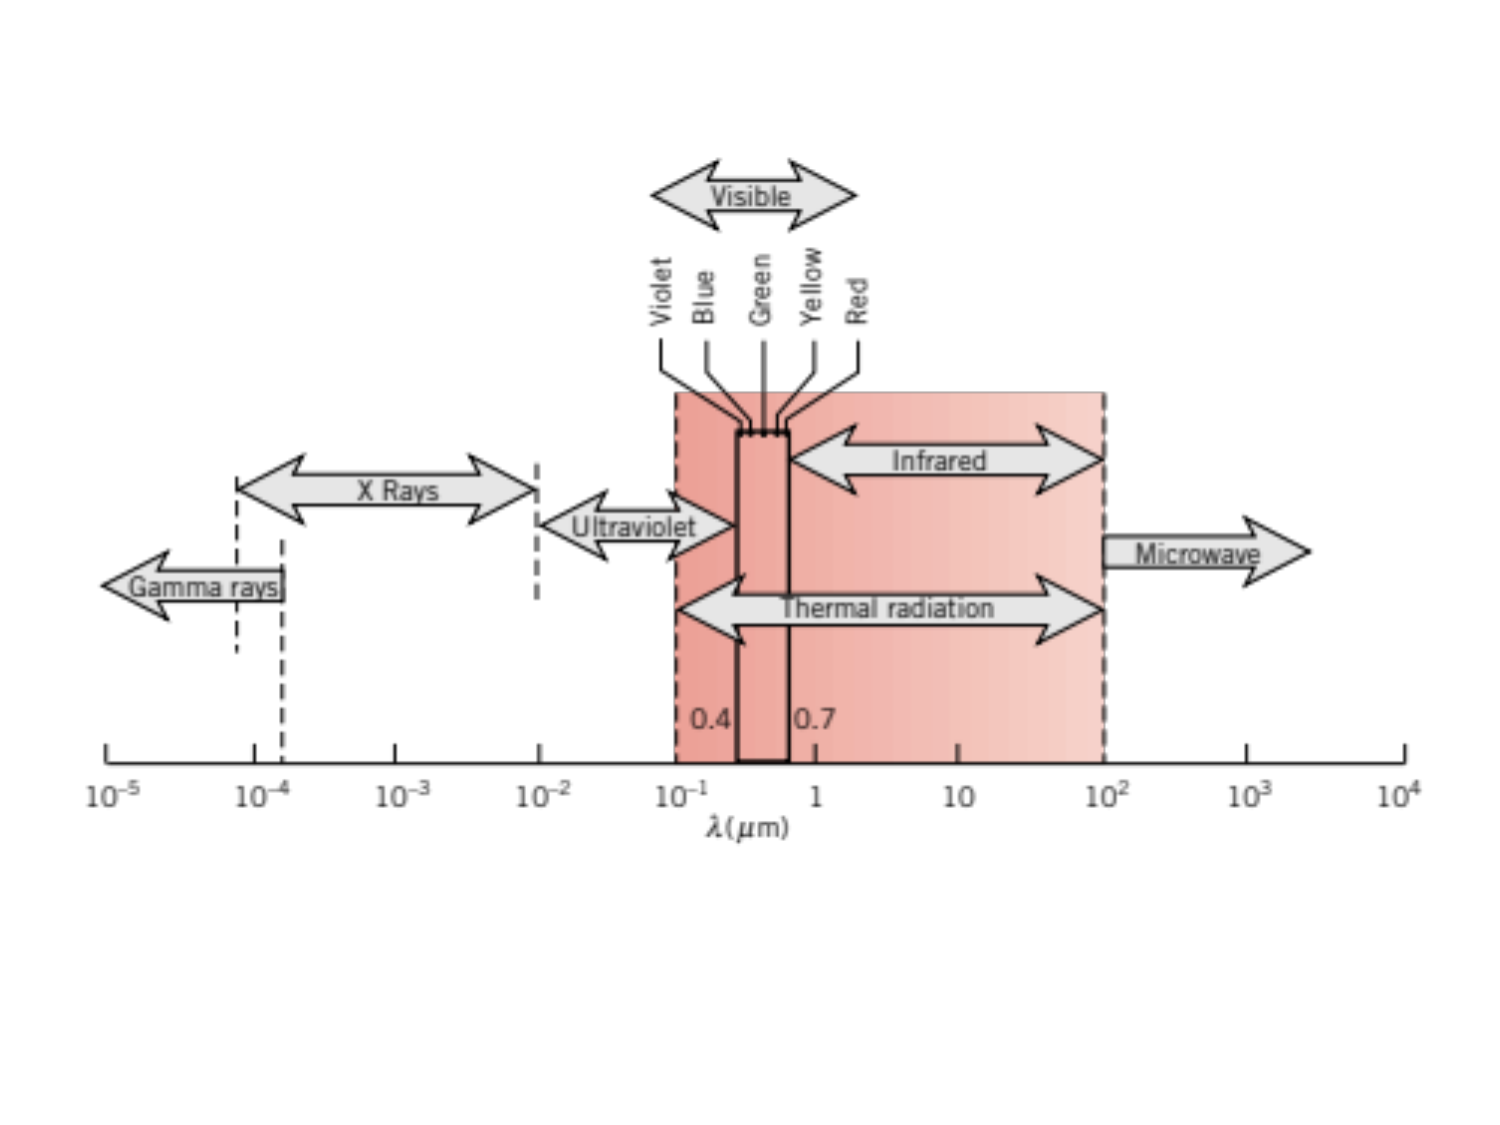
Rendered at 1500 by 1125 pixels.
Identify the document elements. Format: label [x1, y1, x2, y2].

picture [47, 117, 1452, 859]
